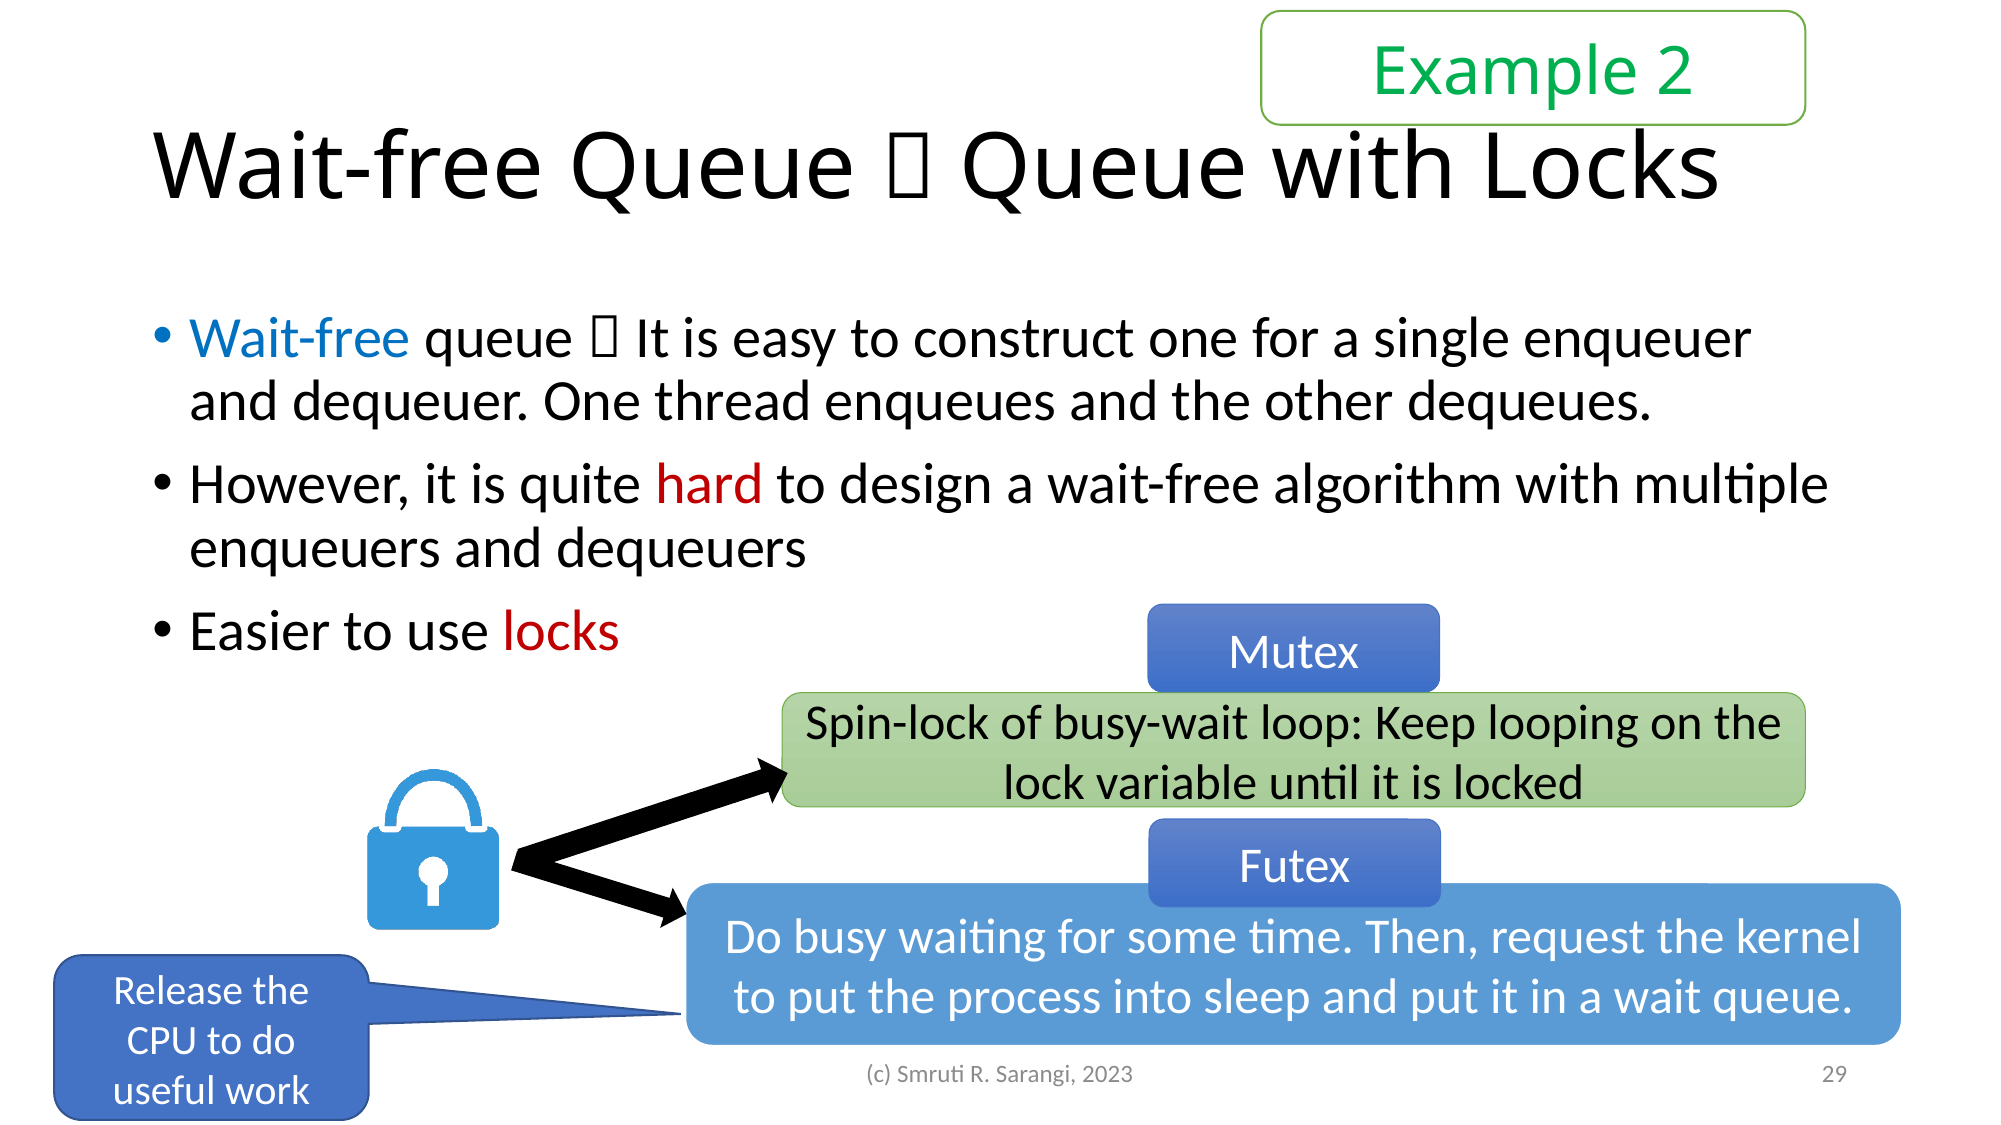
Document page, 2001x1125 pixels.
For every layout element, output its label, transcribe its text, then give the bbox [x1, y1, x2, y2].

picture [350, 766, 516, 932]
footer (c) Smruti R. Sarangi, 2023 [662, 1042, 1338, 1103]
text_box Futex [1148, 818, 1442, 908]
list Wait-free queue  It is easy to construct one for a single enqueuer and dequeuer. One thread enqueues and the other dequeues. However, it is quite hard to design a wait-free algorithm with multiple enqueuers and dequeuers Easier to use locks [137, 299, 1863, 708]
text_box Release the CPU to do useful work [53, 954, 681, 1121]
text_box [517, 757, 788, 862]
text_box Example 2 [1260, 9, 1807, 126]
slide_number 29 [1412, 1048, 1863, 1103]
text_box Spin-lock of busy-wait loop: Keep looping on the lock variable until it is locked [781, 692, 1806, 808]
text_box Do busy waiting for some time. Then, request the kernel to put the process into sleep and put it in a wait queue. [683, 880, 1905, 1048]
text_box Mutex [1147, 603, 1441, 693]
text_box [516, 850, 687, 928]
title Wait-free Queue  Queue with Locks [137, 59, 1863, 278]
